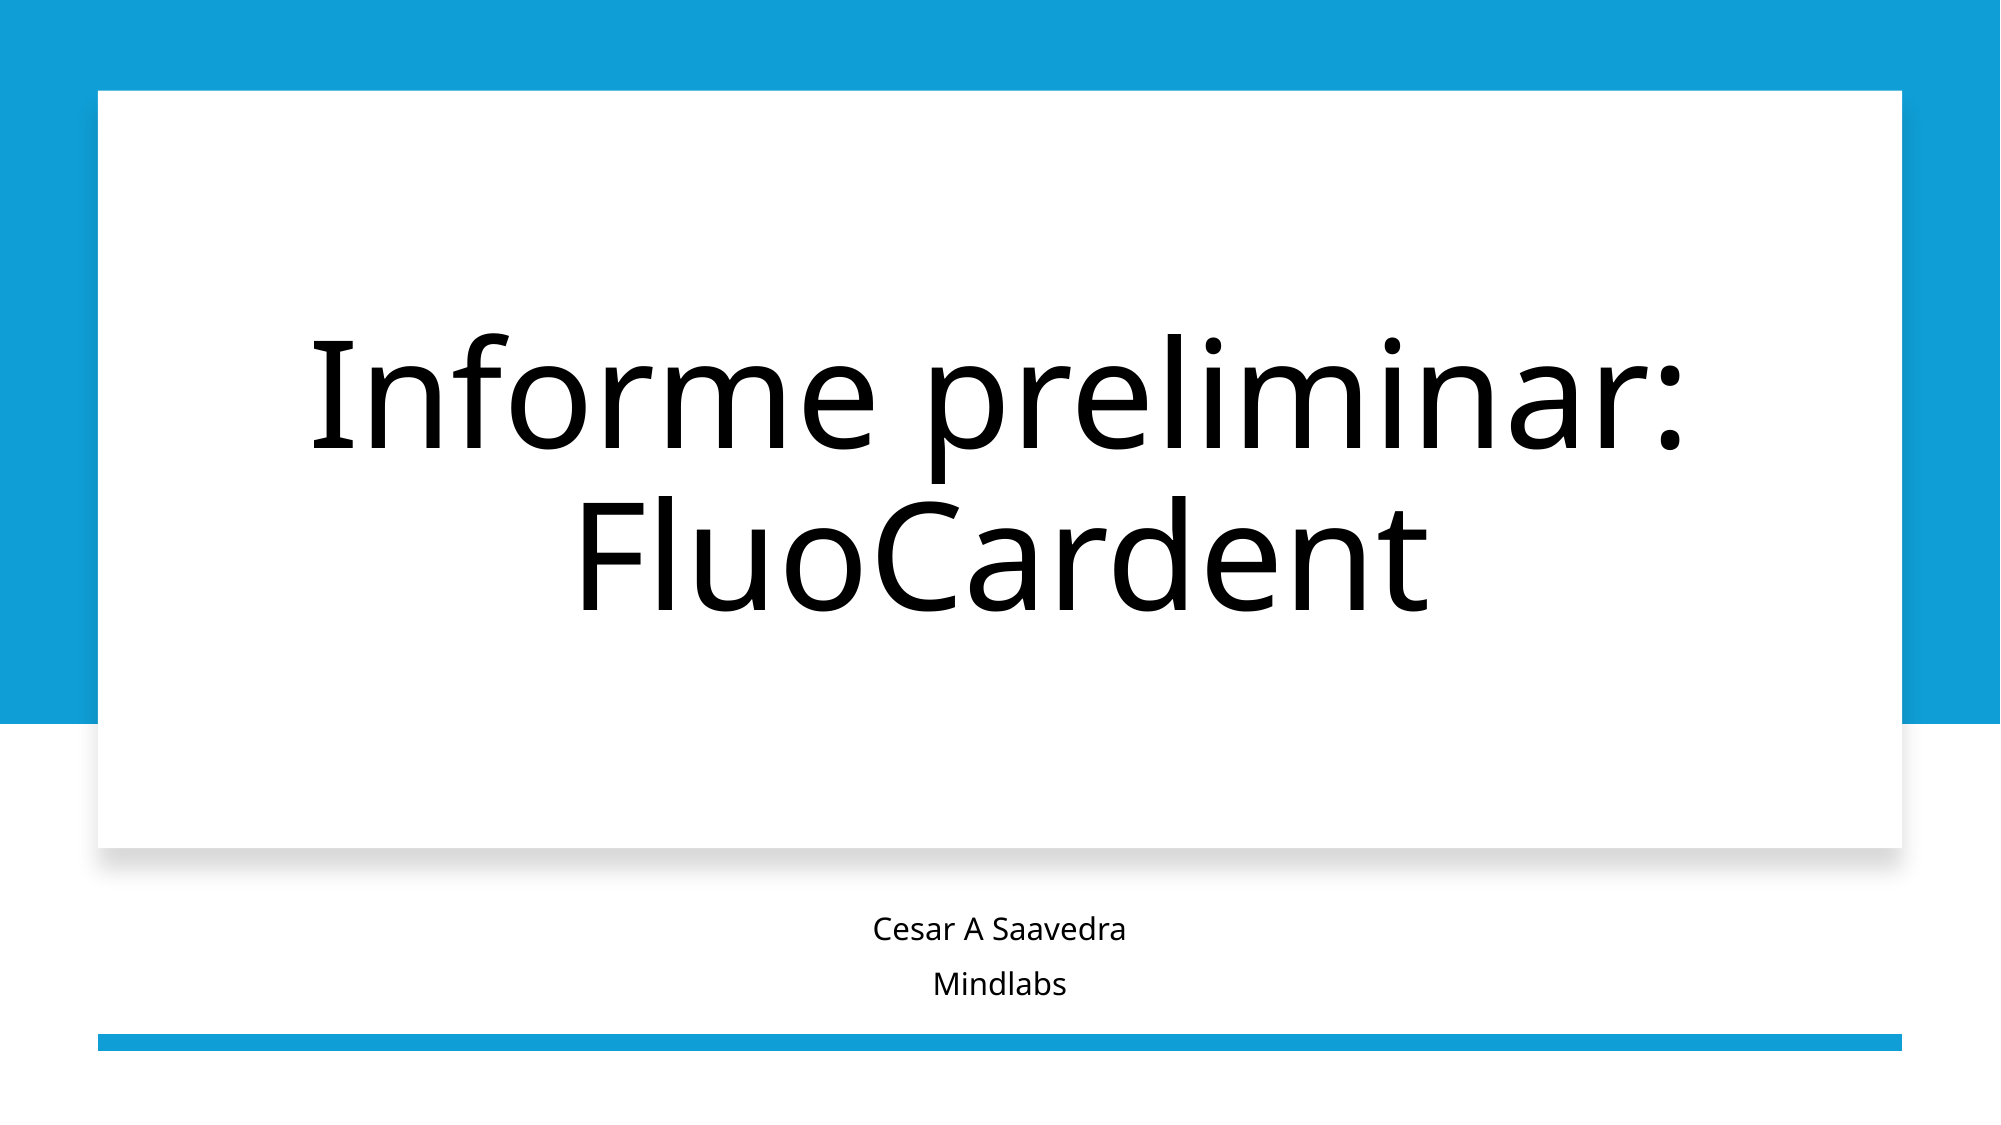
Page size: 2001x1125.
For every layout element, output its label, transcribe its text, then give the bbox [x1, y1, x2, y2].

subtitle Cesar A Saavedra Mindlabs [249, 904, 1750, 1012]
text_box [96, 89, 1904, 850]
title Informe preliminar: FluoCardent [249, 212, 1750, 750]
text_box [0, 725, 2000, 1125]
text_box [0, 0, 2000, 725]
